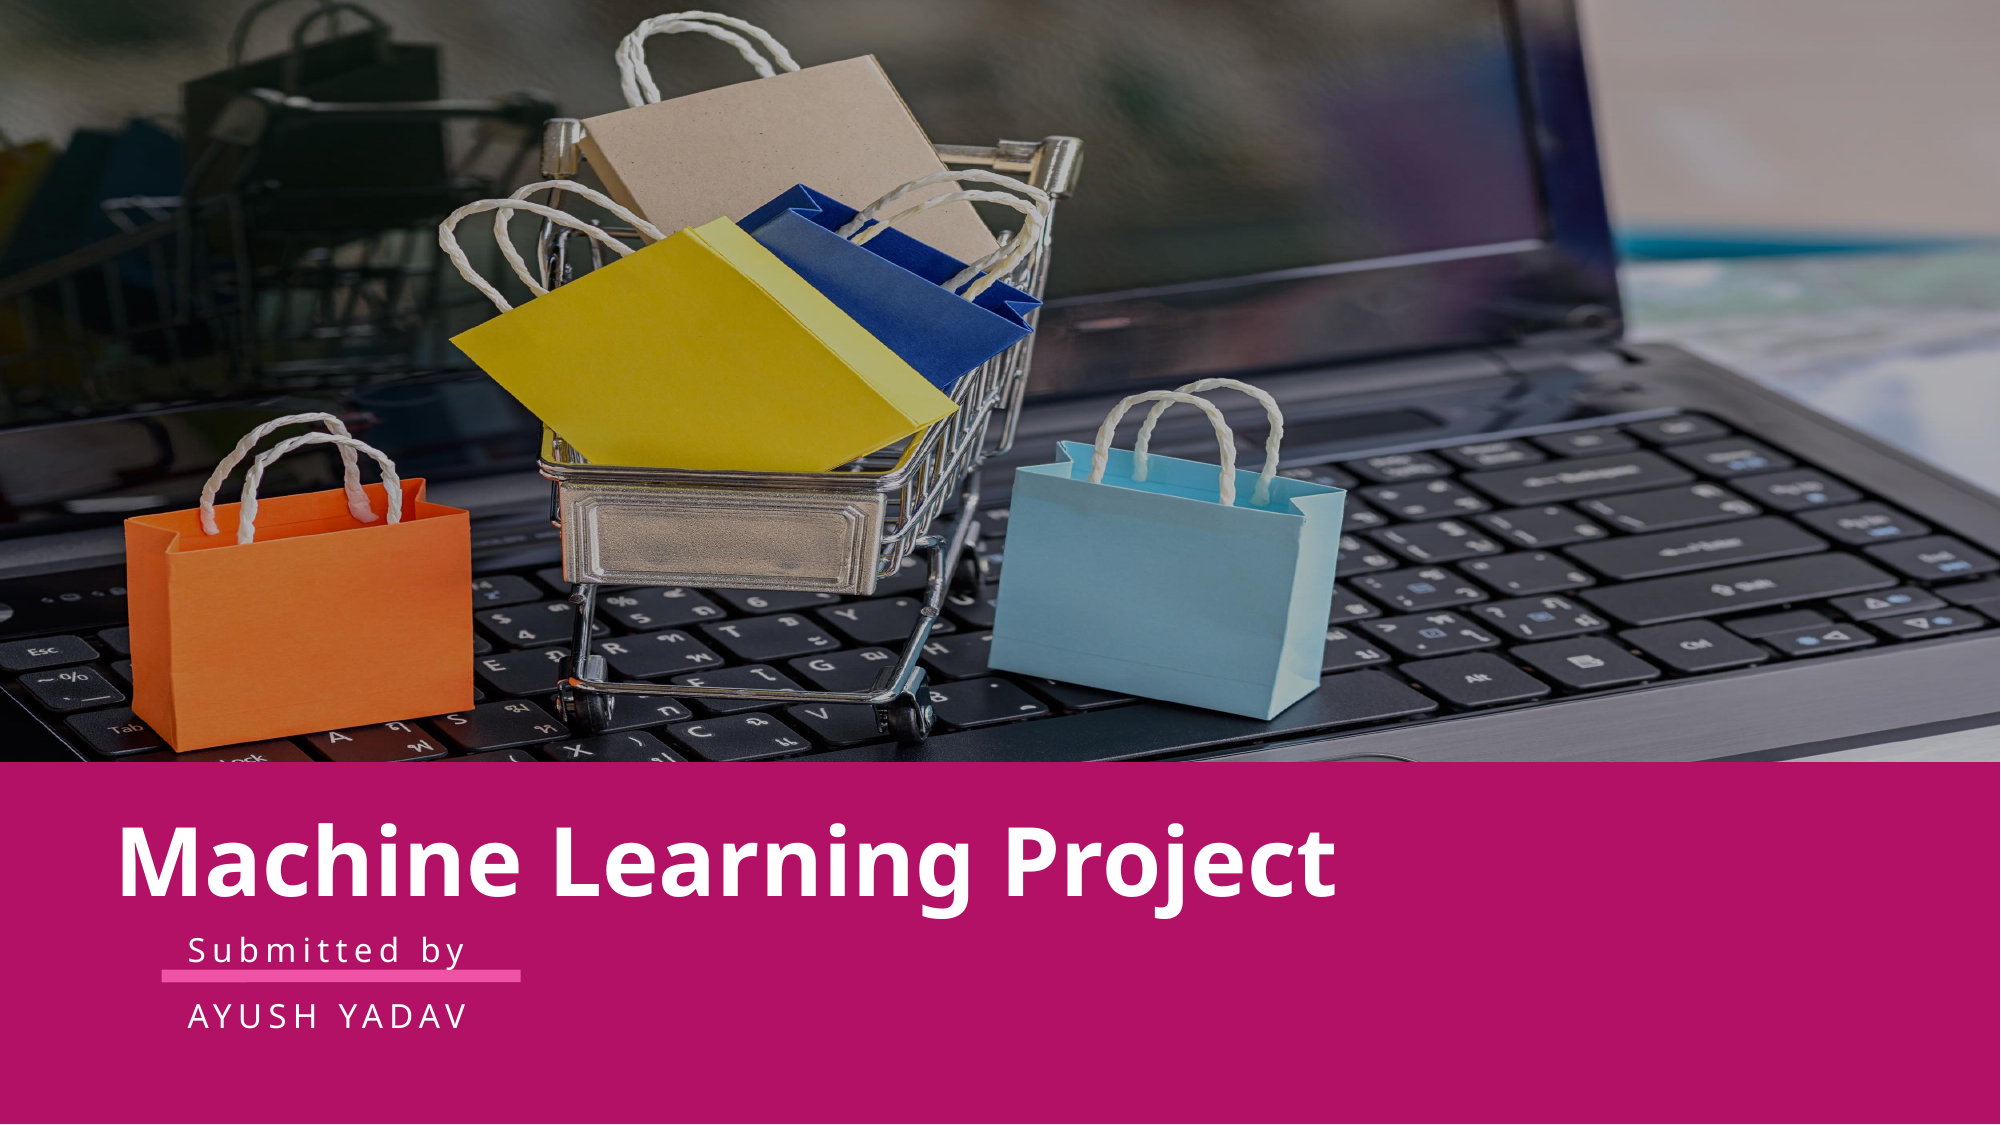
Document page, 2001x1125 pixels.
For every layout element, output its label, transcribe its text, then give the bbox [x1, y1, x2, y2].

title Machine Learning Project [99, 787, 1671, 934]
picture [0, 0, 2000, 762]
list Submitted by AYUSH YADAV [172, 919, 1744, 1066]
